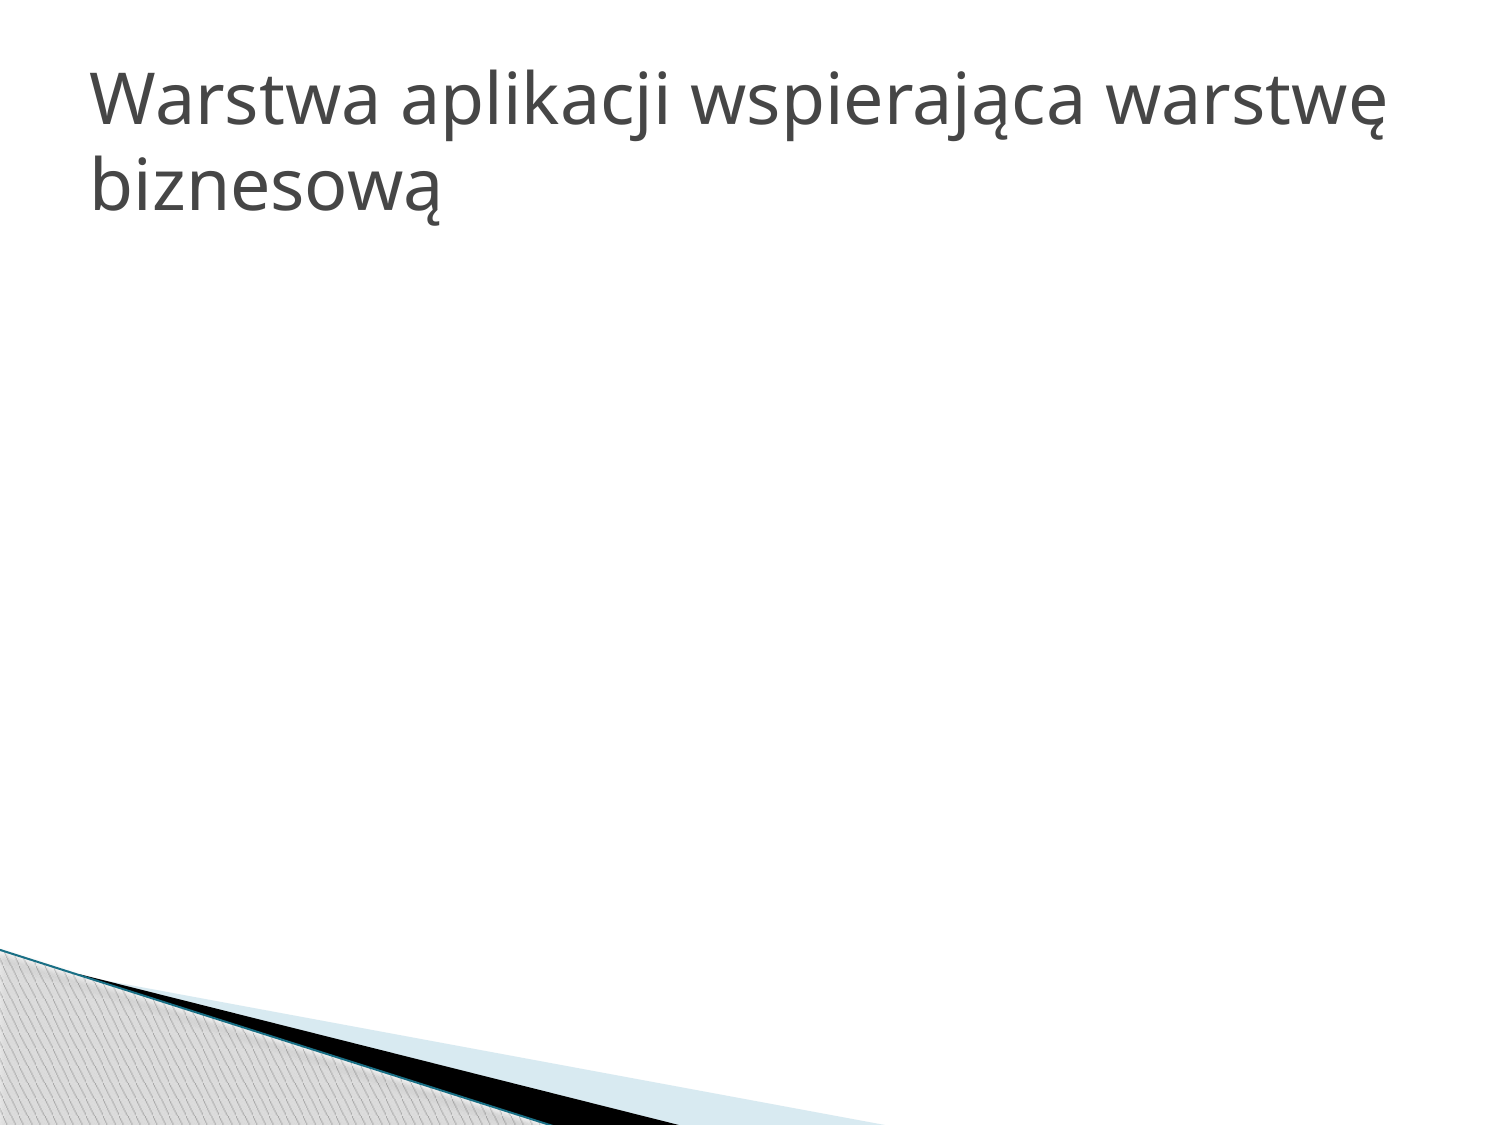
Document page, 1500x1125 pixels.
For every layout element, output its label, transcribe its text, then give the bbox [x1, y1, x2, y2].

title Warstwa aplikacji wspierająca warstwę biznesową [75, 45, 1425, 233]
